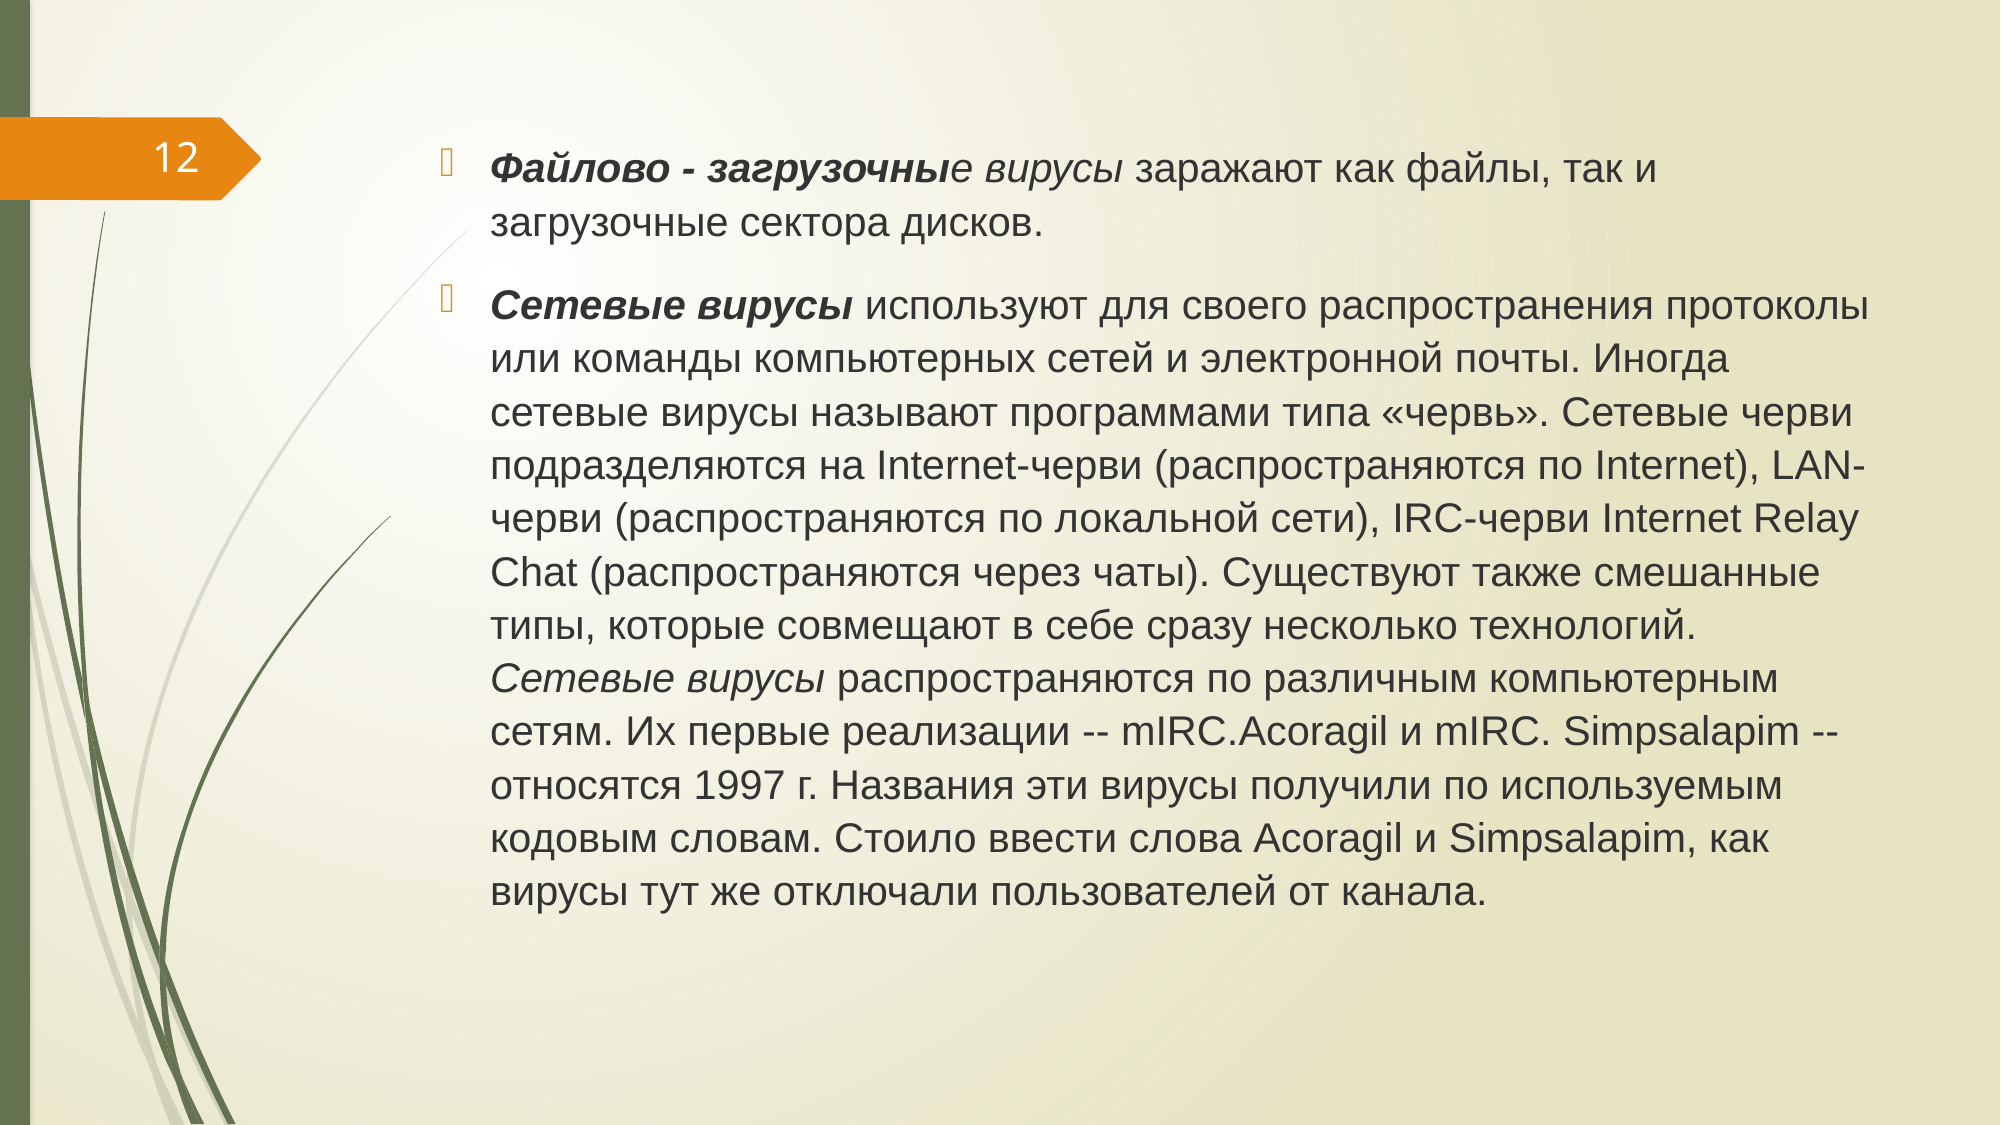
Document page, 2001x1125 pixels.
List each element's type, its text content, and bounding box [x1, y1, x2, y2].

slide_number 12 [87, 129, 216, 190]
list Файлово - загрузочные вирусы заражают как файлы, так и загрузочные сектора дисков. Сетевые вирусы используют для своего распространения протоколы или команды компьютерных сетей и электронной почты. Иногда сетевые вирусы называют программами типа «червь». Сетевые черви подразделяются на Internet-черви (распространяются по Internet), LAN-черви (распространяются по локальной сети), IRC-черви Internet Relay Chat (распространяются через чаты). Существуют также смешанные типы, которые совмещают в себе сразу несколько технологий. Сетевые вирусы распространяются по различным компьютерным сетям. Их первые реализации -- mIRC.Acoragil и mIRC. Simpsalapim -- относятся 1997 г. Названия эти вирусы получили по используемым кодовым словам. Стоило ввести слова Acoragil и Simpsalapim, как вирусы тут же отключали пользователей от канала. [424, 130, 1888, 970]
